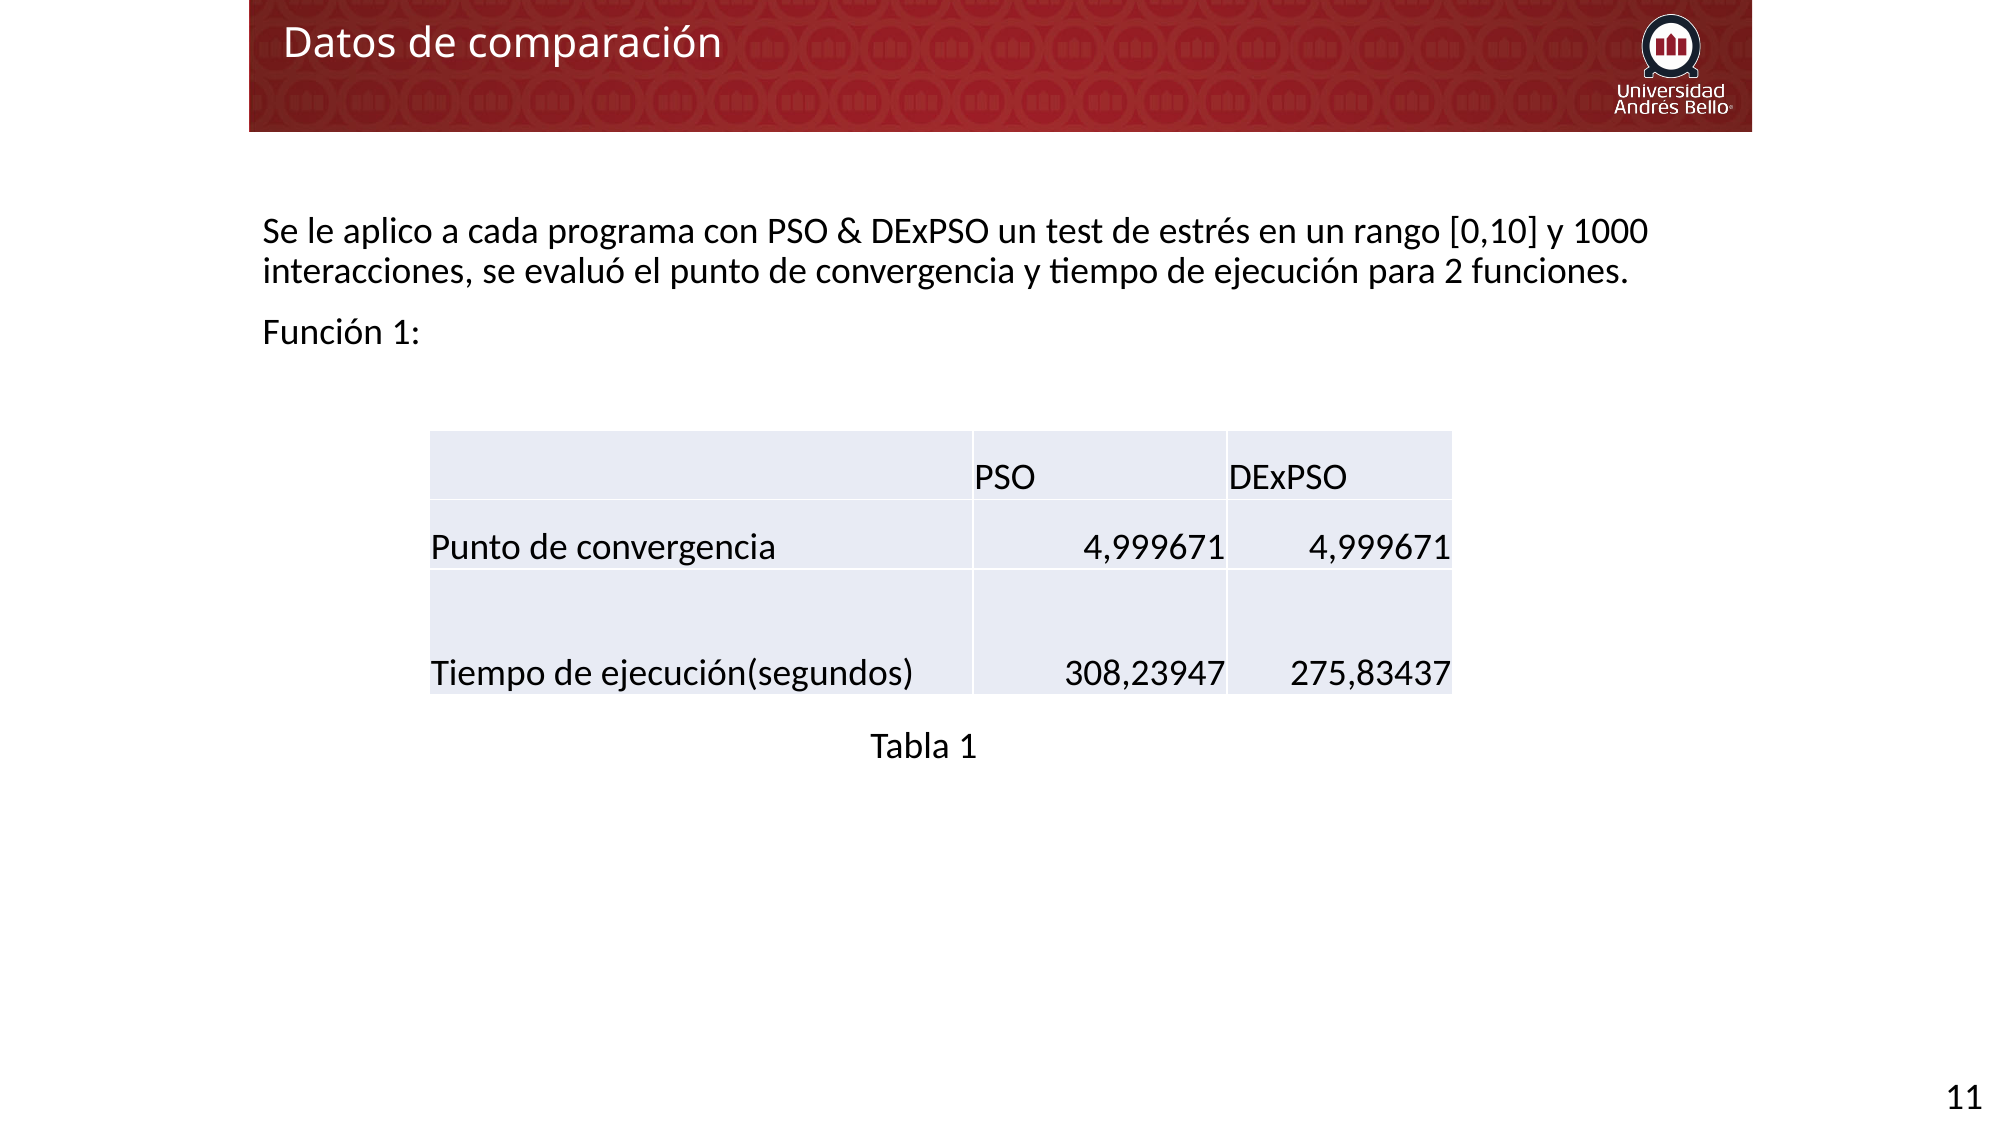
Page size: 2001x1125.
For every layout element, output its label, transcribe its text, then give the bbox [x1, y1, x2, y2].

picture [247, 0, 1753, 132]
table_cell 308,23947 [974, 570, 1226, 694]
table_cell Tiempo de ejecución(segundos) [430, 570, 972, 694]
table_cell 275,83437 [1228, 570, 1452, 694]
table_header PSO [974, 431, 1226, 499]
table_header DExPSO [1228, 431, 1452, 499]
text_box Se le aplico a cada programa con PSO & DExPSO un test de estrés en un rango [0,10] y 1000 interacciones, se evaluó el punto de convergencia y tiempo de ejecución para 2 funciones. Función 1: [247, 203, 1825, 794]
table_header [430, 431, 972, 499]
table_cell 4,999671 [974, 500, 1226, 568]
table_cell Punto de convergencia [430, 500, 972, 568]
text_box Tabla 1 [855, 714, 993, 774]
table_cell 4,999671 [1228, 500, 1452, 568]
text_box 11 [1930, 1064, 2000, 1125]
